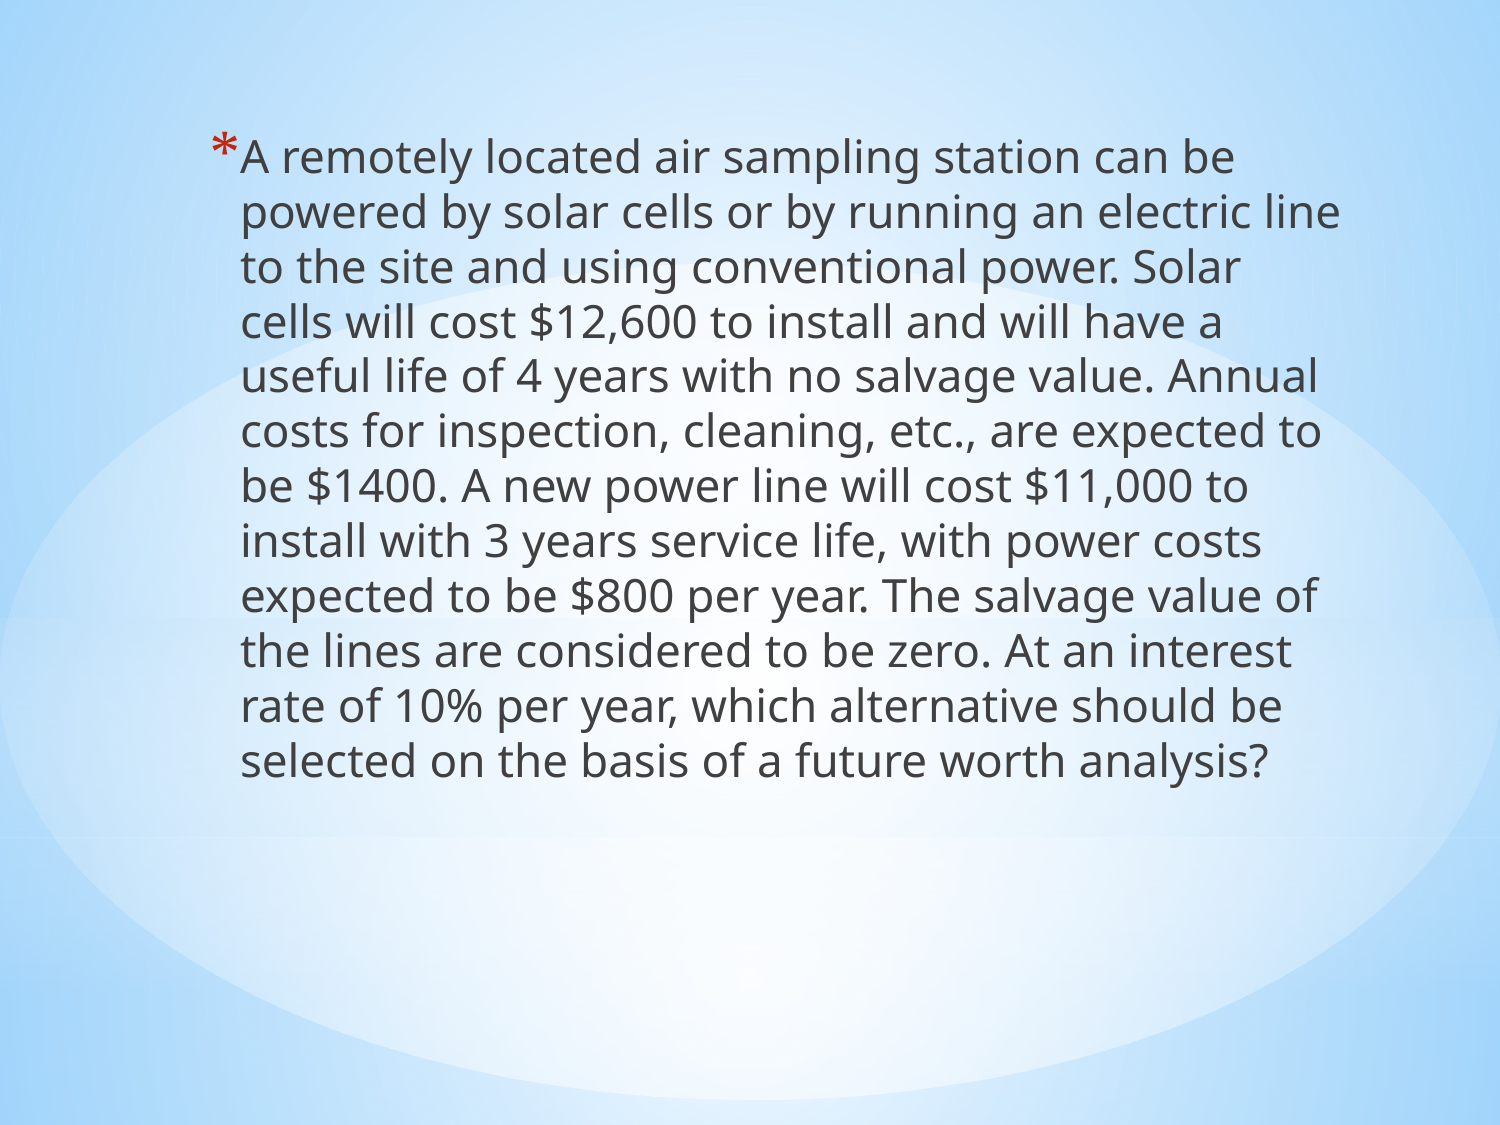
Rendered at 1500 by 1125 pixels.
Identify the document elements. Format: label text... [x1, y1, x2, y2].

list A remotely located air sampling station can be powered by solar cells or by running an electric line to the site and using conventional power. Solar cells will cost $12,600 to install and will have a useful life of 4 years with no salvage value. Annual costs for inspection, cleaning, etc., are expected to be $1400. A new power line will cost $11,000 to install with 3 years service life, with power costs expected to be $800 per year. The salvage value of the lines are considered to be zero. At an interest rate of 10% per year, which alternative should be selected on the basis of a future worth analysis? [187, 120, 1363, 975]
